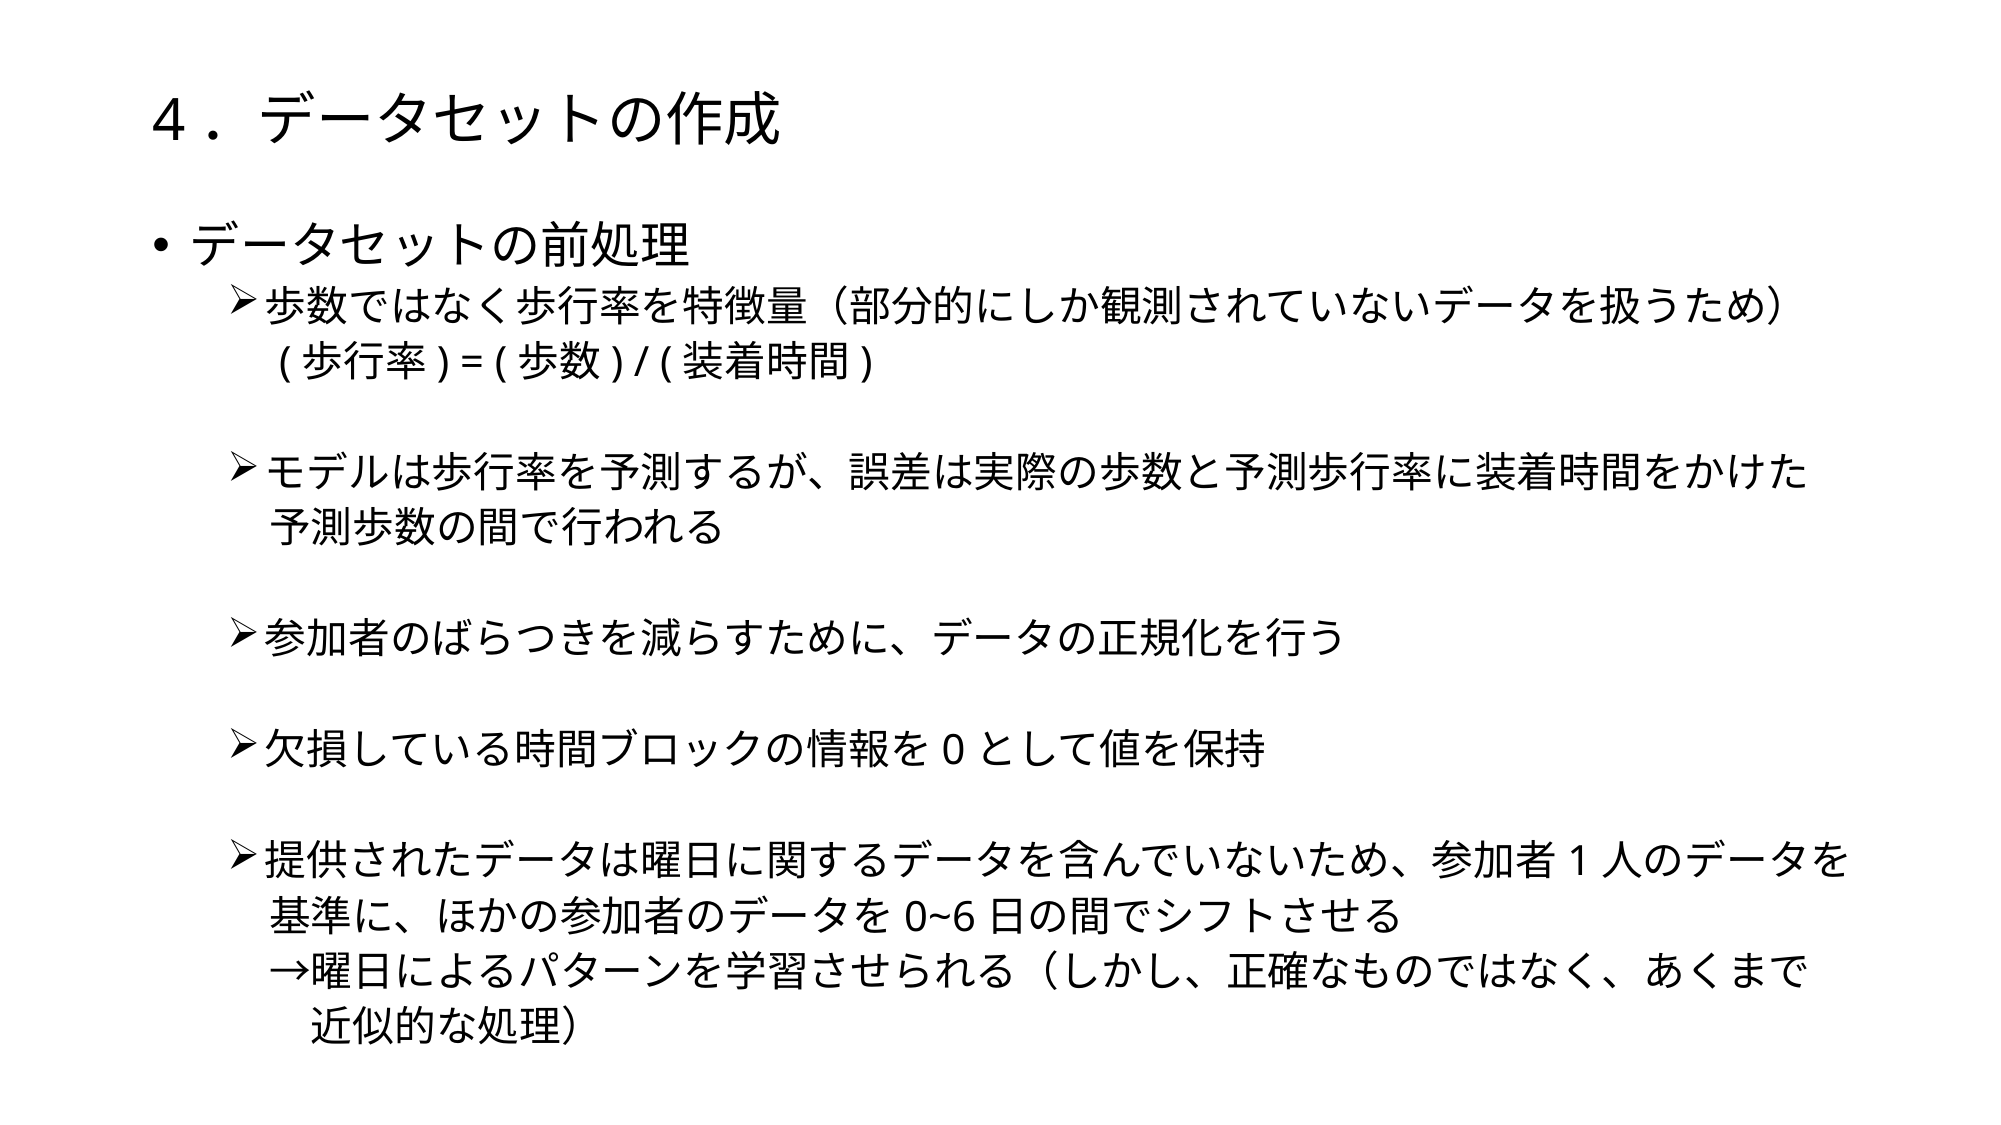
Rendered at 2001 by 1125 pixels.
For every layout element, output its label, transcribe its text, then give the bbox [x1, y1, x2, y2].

title 4．データセットの作成 [137, 59, 1863, 185]
list データセットの前処理 歩数ではなく歩行率を特徴量（部分的にしか観測されていないデータを扱うため） (歩行率) = (歩数) / (装着時間) モデルは歩行率を予測するが、誤差は実際の歩数と予測歩行率に装着時間をかけた 予測歩数の間で行われる 参加者のばらつきを減らすために、データの正規化を行う 欠損している時間ブロックの情報を0として値を保持 提供されたデータは曜日に関するデータを含んでいないため、参加者1人のデータを 基準に、ほかの参加者のデータを0~6日の間でシフトさせる →曜日によるパターンを学習させられる（しかし、正確なものではなく、あくまで 近似的な処理） [137, 213, 1903, 1093]
